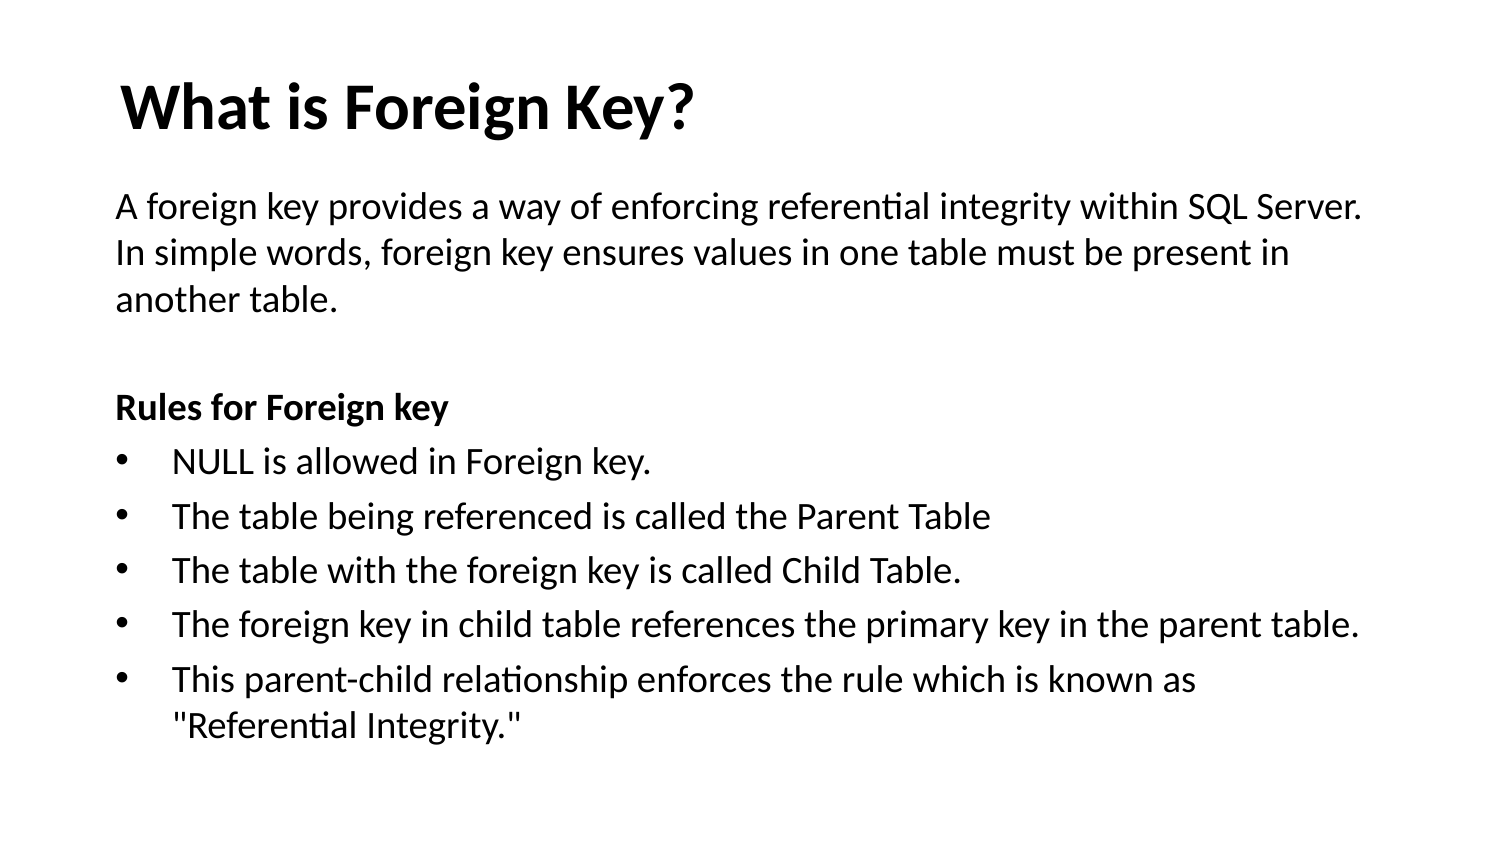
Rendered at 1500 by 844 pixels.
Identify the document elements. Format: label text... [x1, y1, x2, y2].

title What is Foreign Key? [90, 32, 727, 173]
list A foreign key provides a way of enforcing referential integrity within SQL Server. In simple words, foreign key ensures values in one table must be present in another table. Rules for Foreign key NULL is allowed in Foreign key. The table being referenced is called the Parent Table The table with the foreign key is called Child Table. The foreign key in child table references the primary key in the parent table. This parent-child relationship enforces the rule which is known as "Referential Integrity." [100, 172, 1388, 777]
